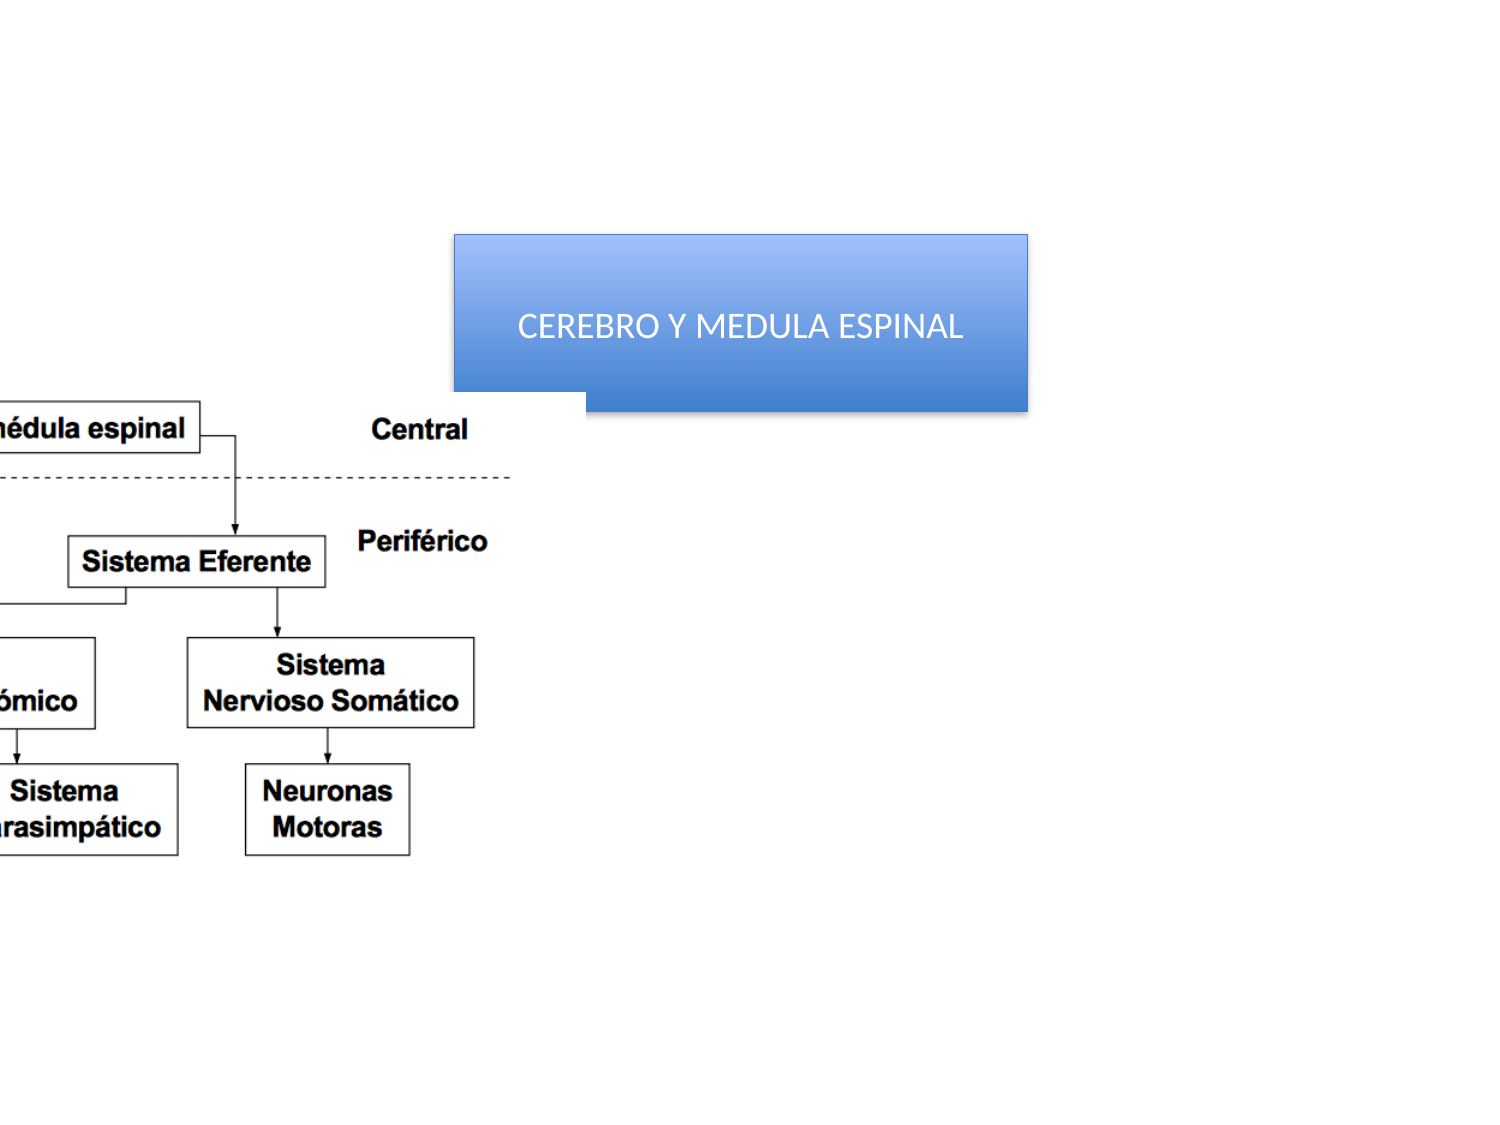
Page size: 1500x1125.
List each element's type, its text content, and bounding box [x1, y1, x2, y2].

text_box CEREBRO Y MEDULA ESPINAL [454, 234, 1028, 412]
picture [0, 392, 586, 900]
